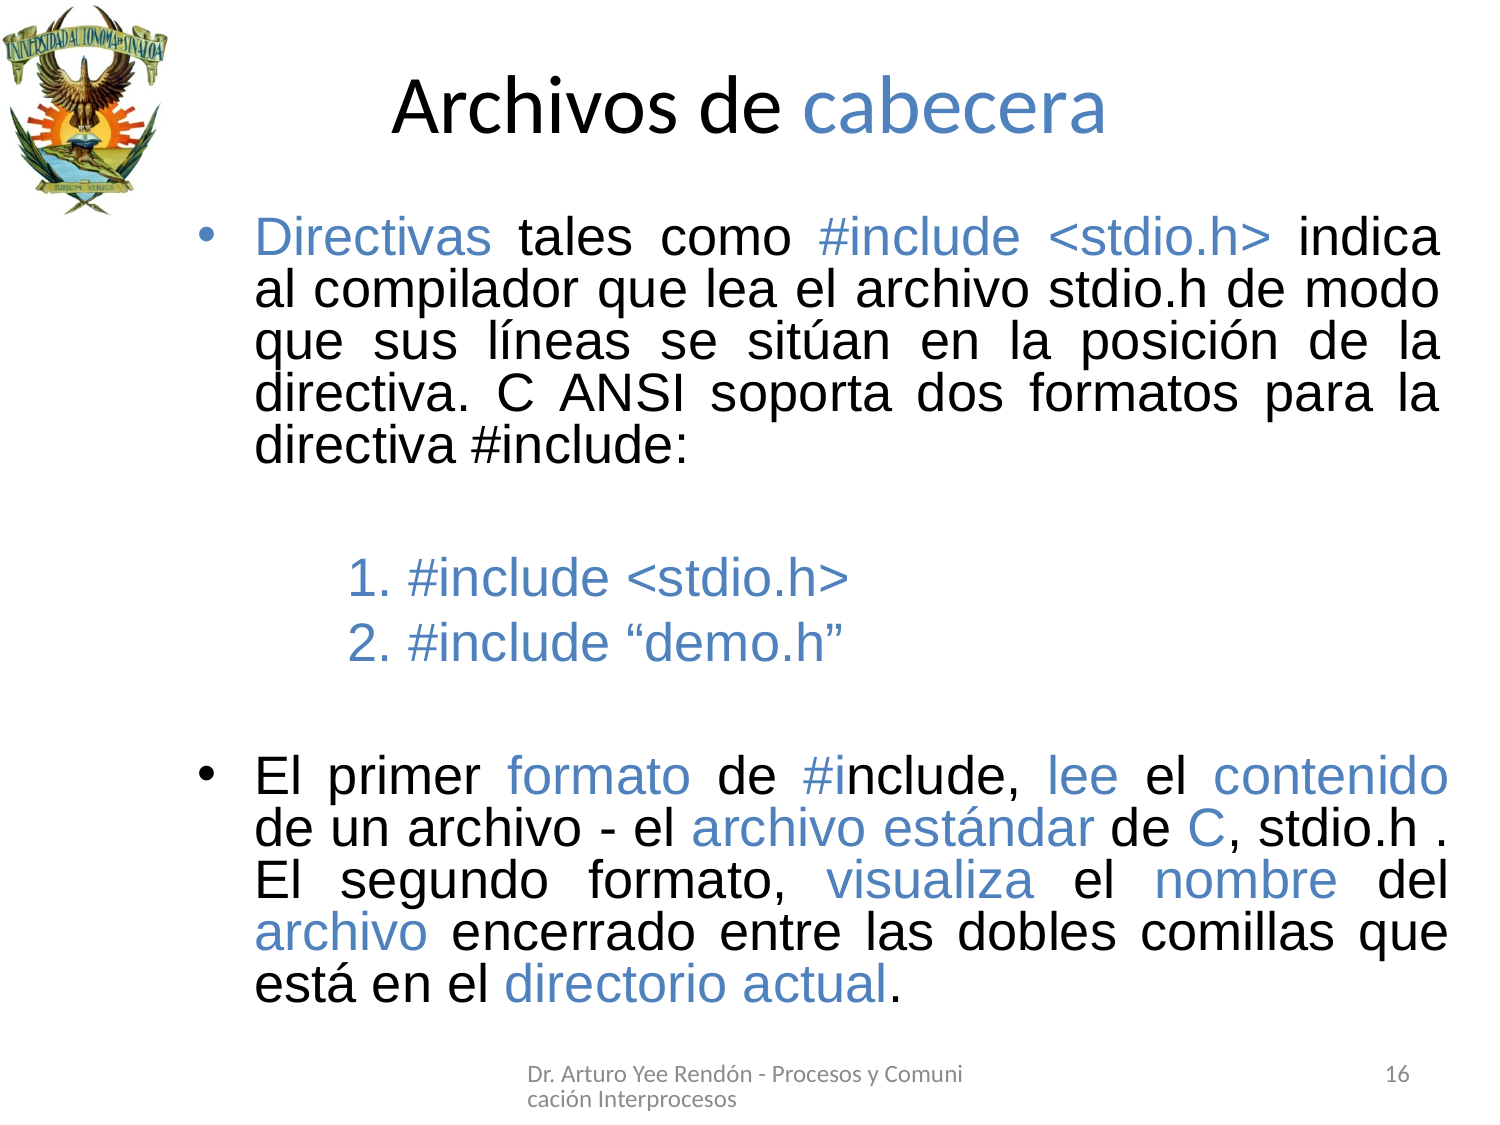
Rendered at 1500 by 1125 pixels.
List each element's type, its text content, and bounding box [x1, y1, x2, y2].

footer Dr. Arturo Yee Rendón - Procesos y Comunicación Interprocesos [512, 1042, 988, 1103]
title Archivos de cabecera [172, 6, 1425, 195]
picture [0, 3, 170, 219]
text_box Directivas tales como #include <stdio.h> indica al compilador que lea el archivo stdio.h de modo que sus líneas se sitúan en la posición de la directiva. C ANSI soporta dos formatos para la directiva #include: #include <stdio.h> #include “demo.h” El primer formato de #include, lee el contenido de un archivo - el archivo estándar de C, stdio.h . El segundo formato, visualiza el nombre del archivo encerrado entre las dobles comillas que está en el directorio actual. [195, 214, 1451, 1014]
slide_number 16 [1074, 1042, 1425, 1103]
